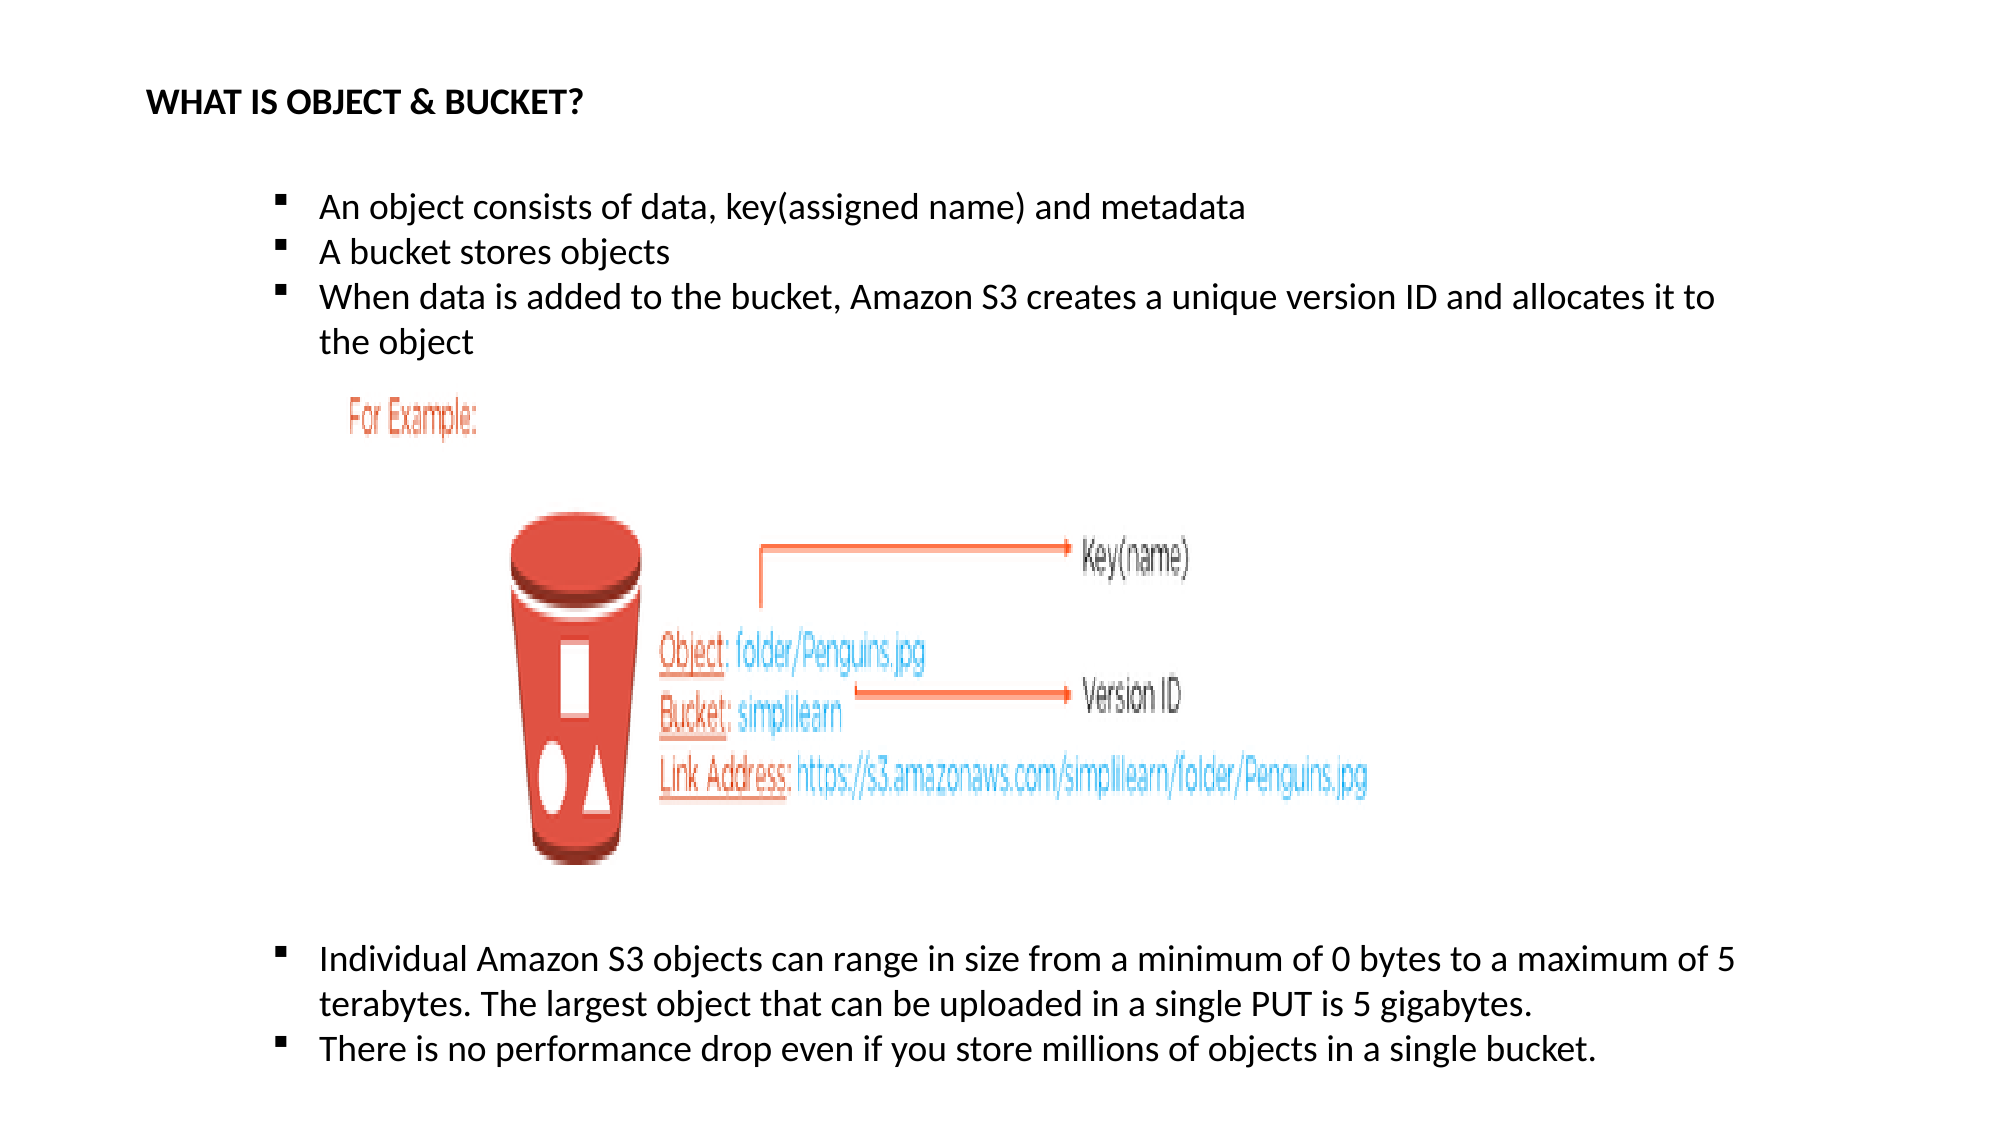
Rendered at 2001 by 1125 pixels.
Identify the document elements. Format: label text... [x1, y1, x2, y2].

text_box An object consists of data, key(assigned name) and metadata A bucket stores objects When data is added to the bucket, Amazon S3 creates a unique version ID and allocates it to the object [257, 174, 1787, 370]
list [335, 370, 1390, 865]
text_box Individual Amazon S3 objects can range in size from a minimum of 0 bytes to a maximum of 5 terabytes. The largest object that can be uploaded in a single PUT is 5 gigabytes. There is no performance drop even if you store millions of objects in a single bucket. [257, 926, 1850, 1077]
text_box WHAT IS OBJECT & BUCKET? [131, 69, 996, 130]
